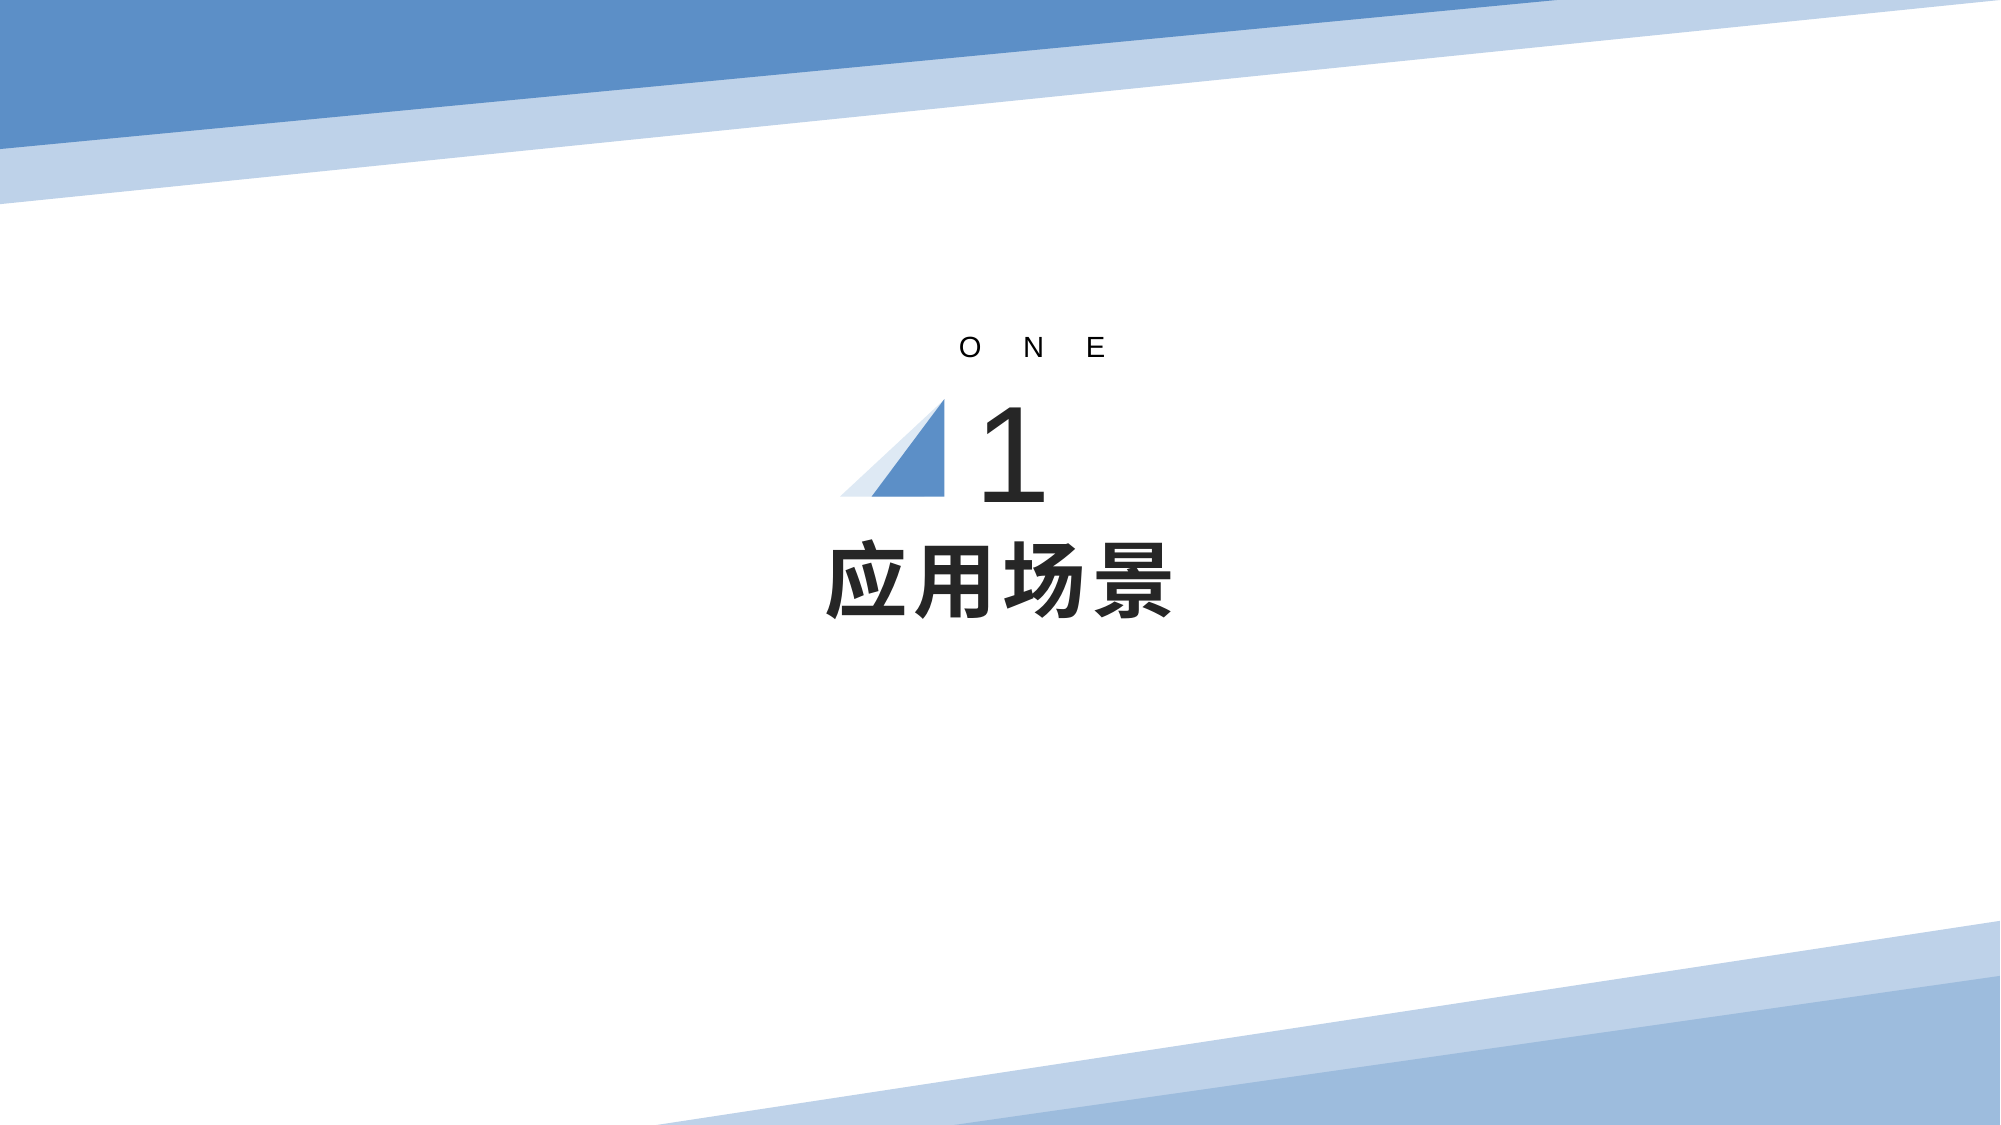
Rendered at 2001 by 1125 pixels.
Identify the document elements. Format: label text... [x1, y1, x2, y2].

text_box 1 [959, 372, 1067, 506]
title 应用场景 [574, 506, 1426, 629]
text_box ONE [914, 321, 1150, 372]
